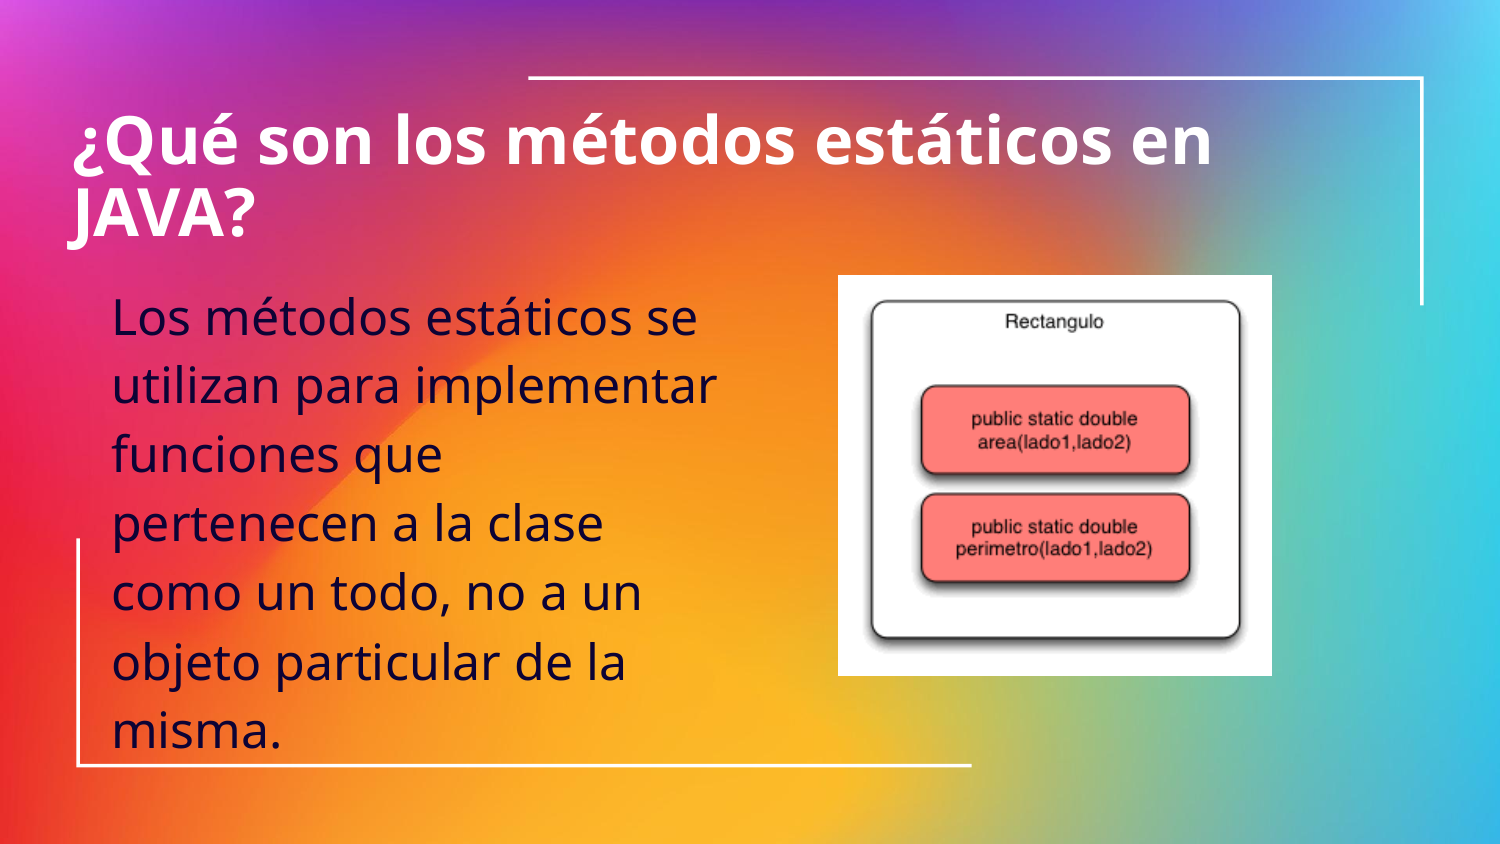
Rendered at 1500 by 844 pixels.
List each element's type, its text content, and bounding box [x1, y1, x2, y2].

title ¿Qué son los métodos estáticos en JAVA? [72, 47, 1381, 251]
picture [0, 0, 1500, 844]
subtitle Los métodos estáticos se utilizan para implementar funciones que pertenecen a la clase como un todo, no a un objeto particular de la misma. [111, 276, 721, 761]
